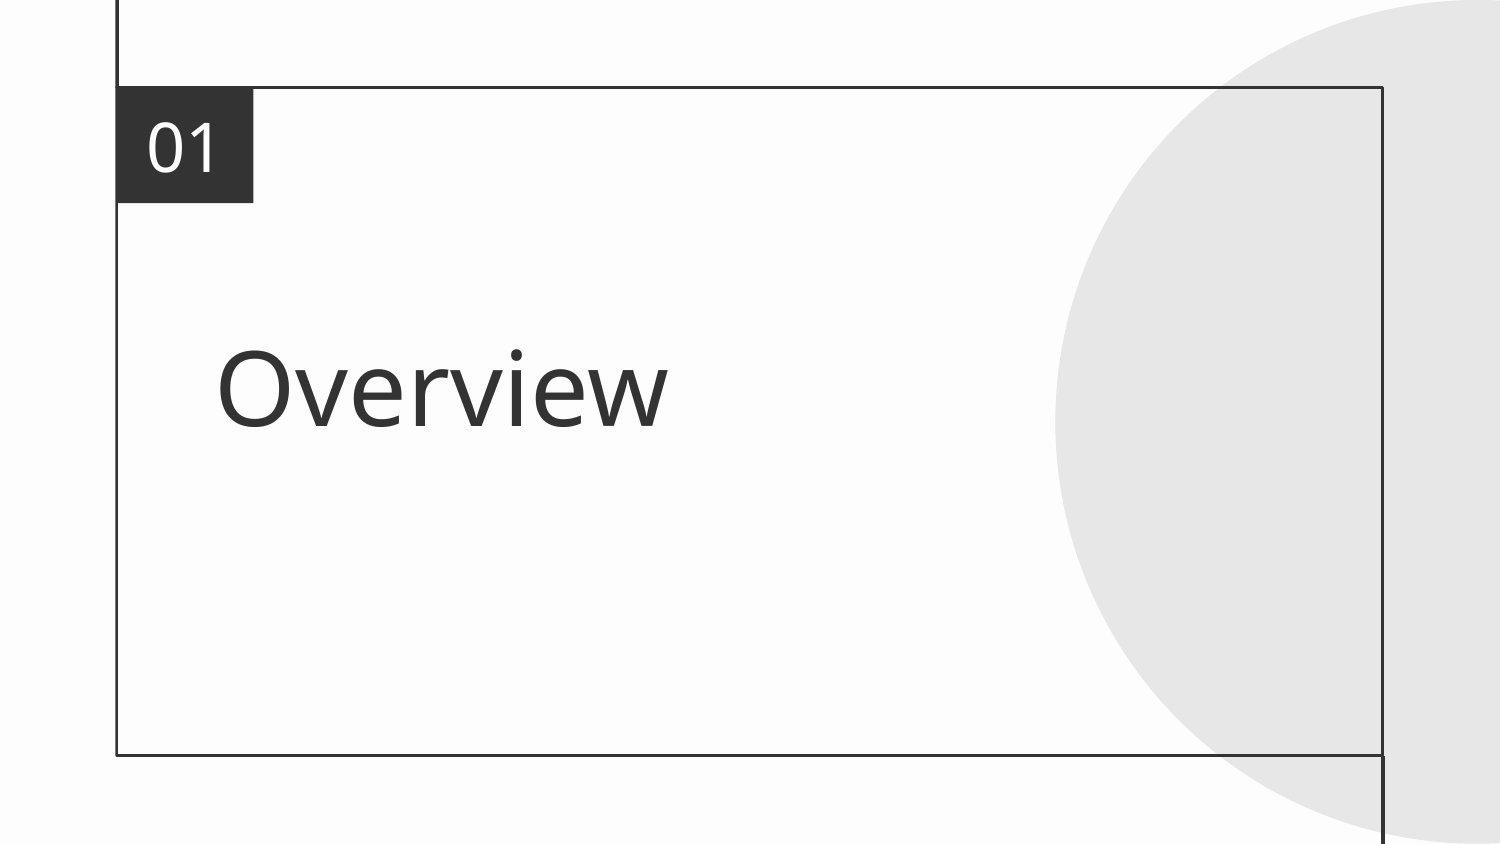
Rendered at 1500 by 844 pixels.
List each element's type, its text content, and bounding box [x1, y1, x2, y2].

title 01 [118, 87, 254, 204]
title Overview [199, 324, 1031, 463]
